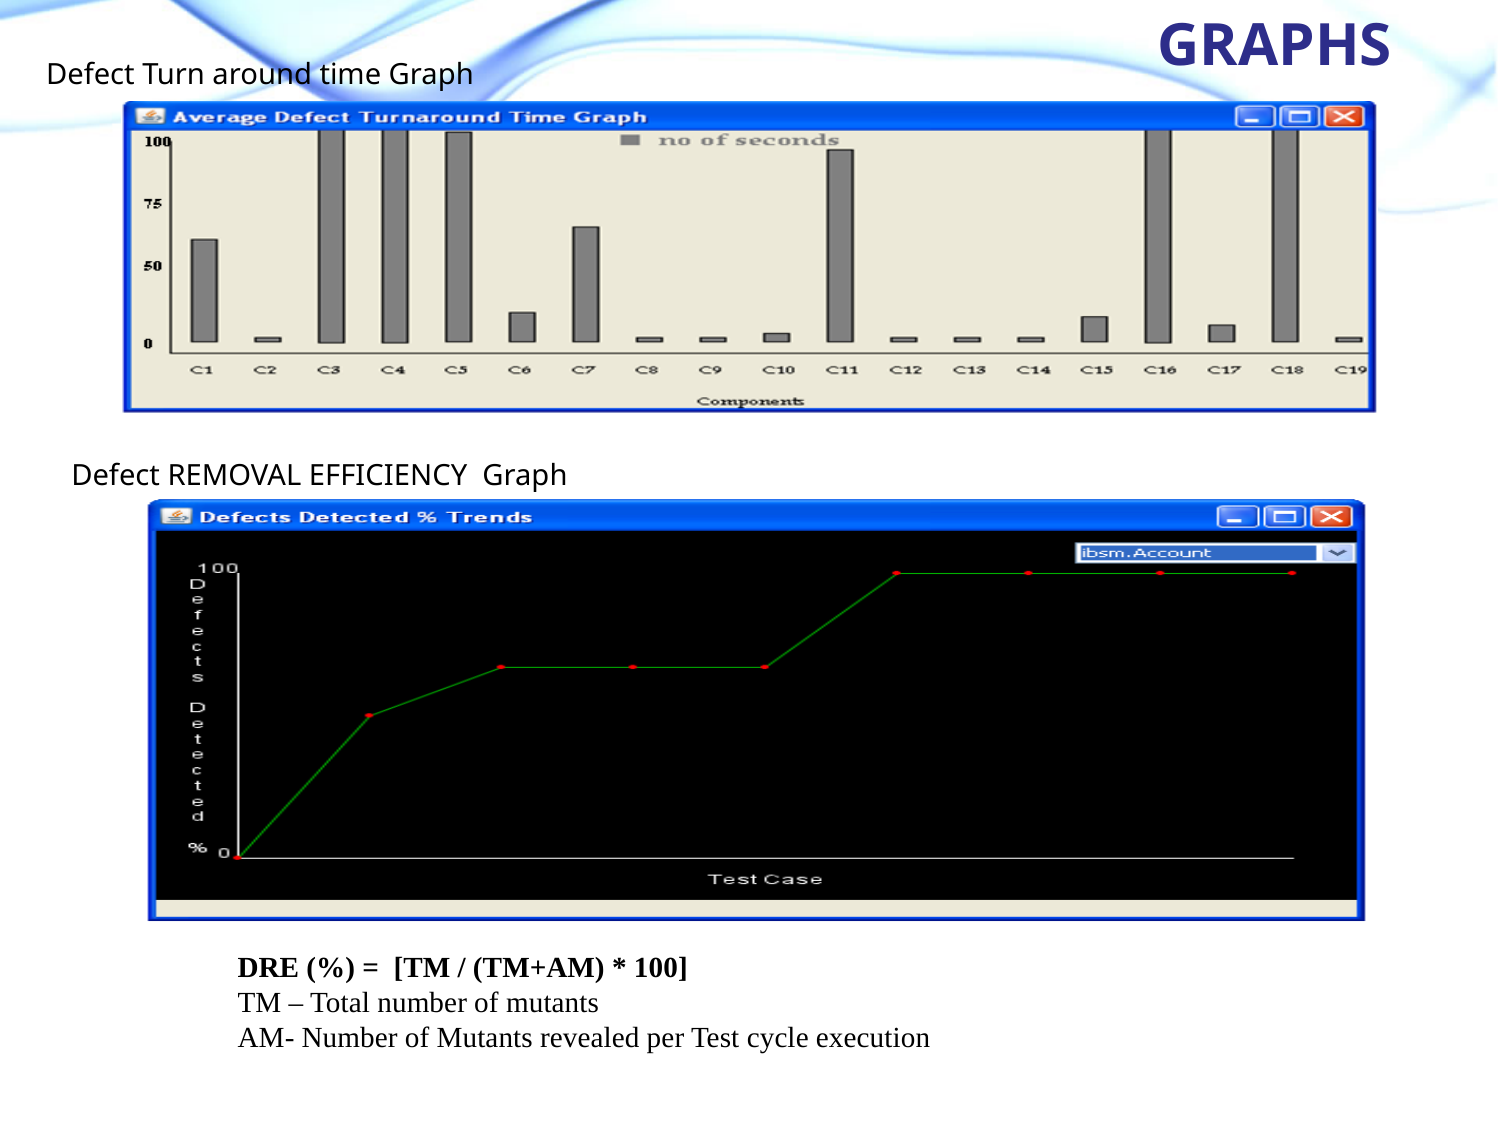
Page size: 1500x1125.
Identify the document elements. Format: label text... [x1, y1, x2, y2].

text_box Defect REMOVAL EFFICIENCY Graph [56, 448, 584, 499]
text_box DRE (%) = [TM / (TM+AM) * 100] TM – Total number of mutants AM- Number of Mutants revealed per Test cycle execution [222, 940, 1218, 1061]
picture [0, 0, 1500, 1125]
text_box Graphs [1049, 0, 1500, 85]
text_box Defect Turn around time Graph [31, 41, 643, 104]
